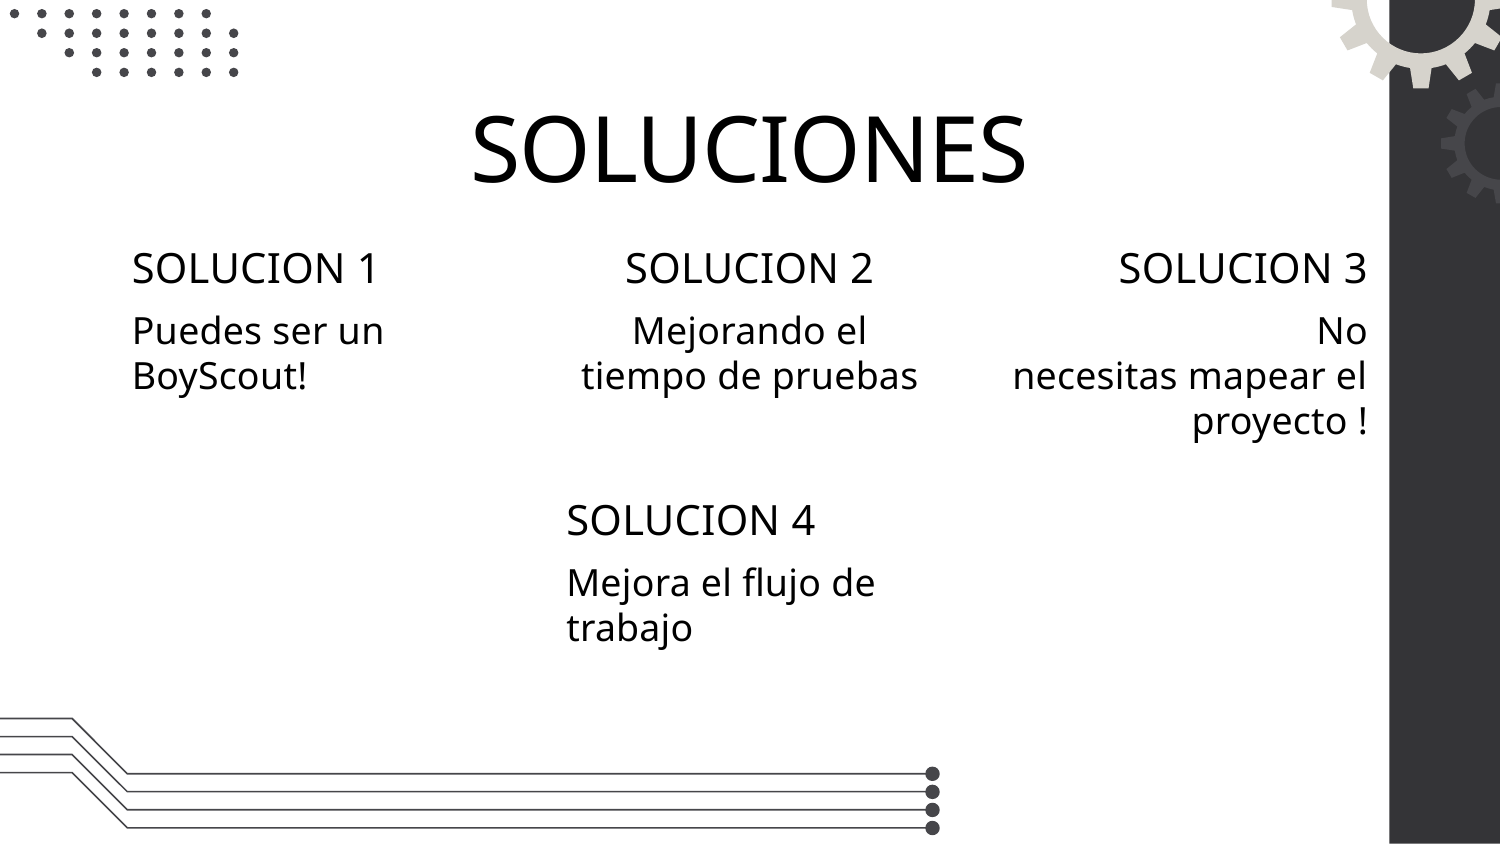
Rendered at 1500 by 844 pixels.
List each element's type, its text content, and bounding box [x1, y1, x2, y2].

title SOLUCIONES [118, 88, 1382, 183]
subtitle Puedes ser un BoyScout! [116, 307, 511, 471]
subtitle SOLUCION 2 [553, 239, 947, 307]
subtitle Mejorando el tiempo de pruebas [553, 307, 947, 471]
subtitle Mejora el flujo de trabajo [551, 559, 945, 723]
subtitle SOLUCION 4 [551, 492, 945, 559]
subtitle SOLUCION 1 [116, 239, 511, 307]
subtitle SOLUCION 3 [989, 239, 1384, 307]
subtitle No necesitas mapear el proyecto ! [989, 307, 1383, 471]
